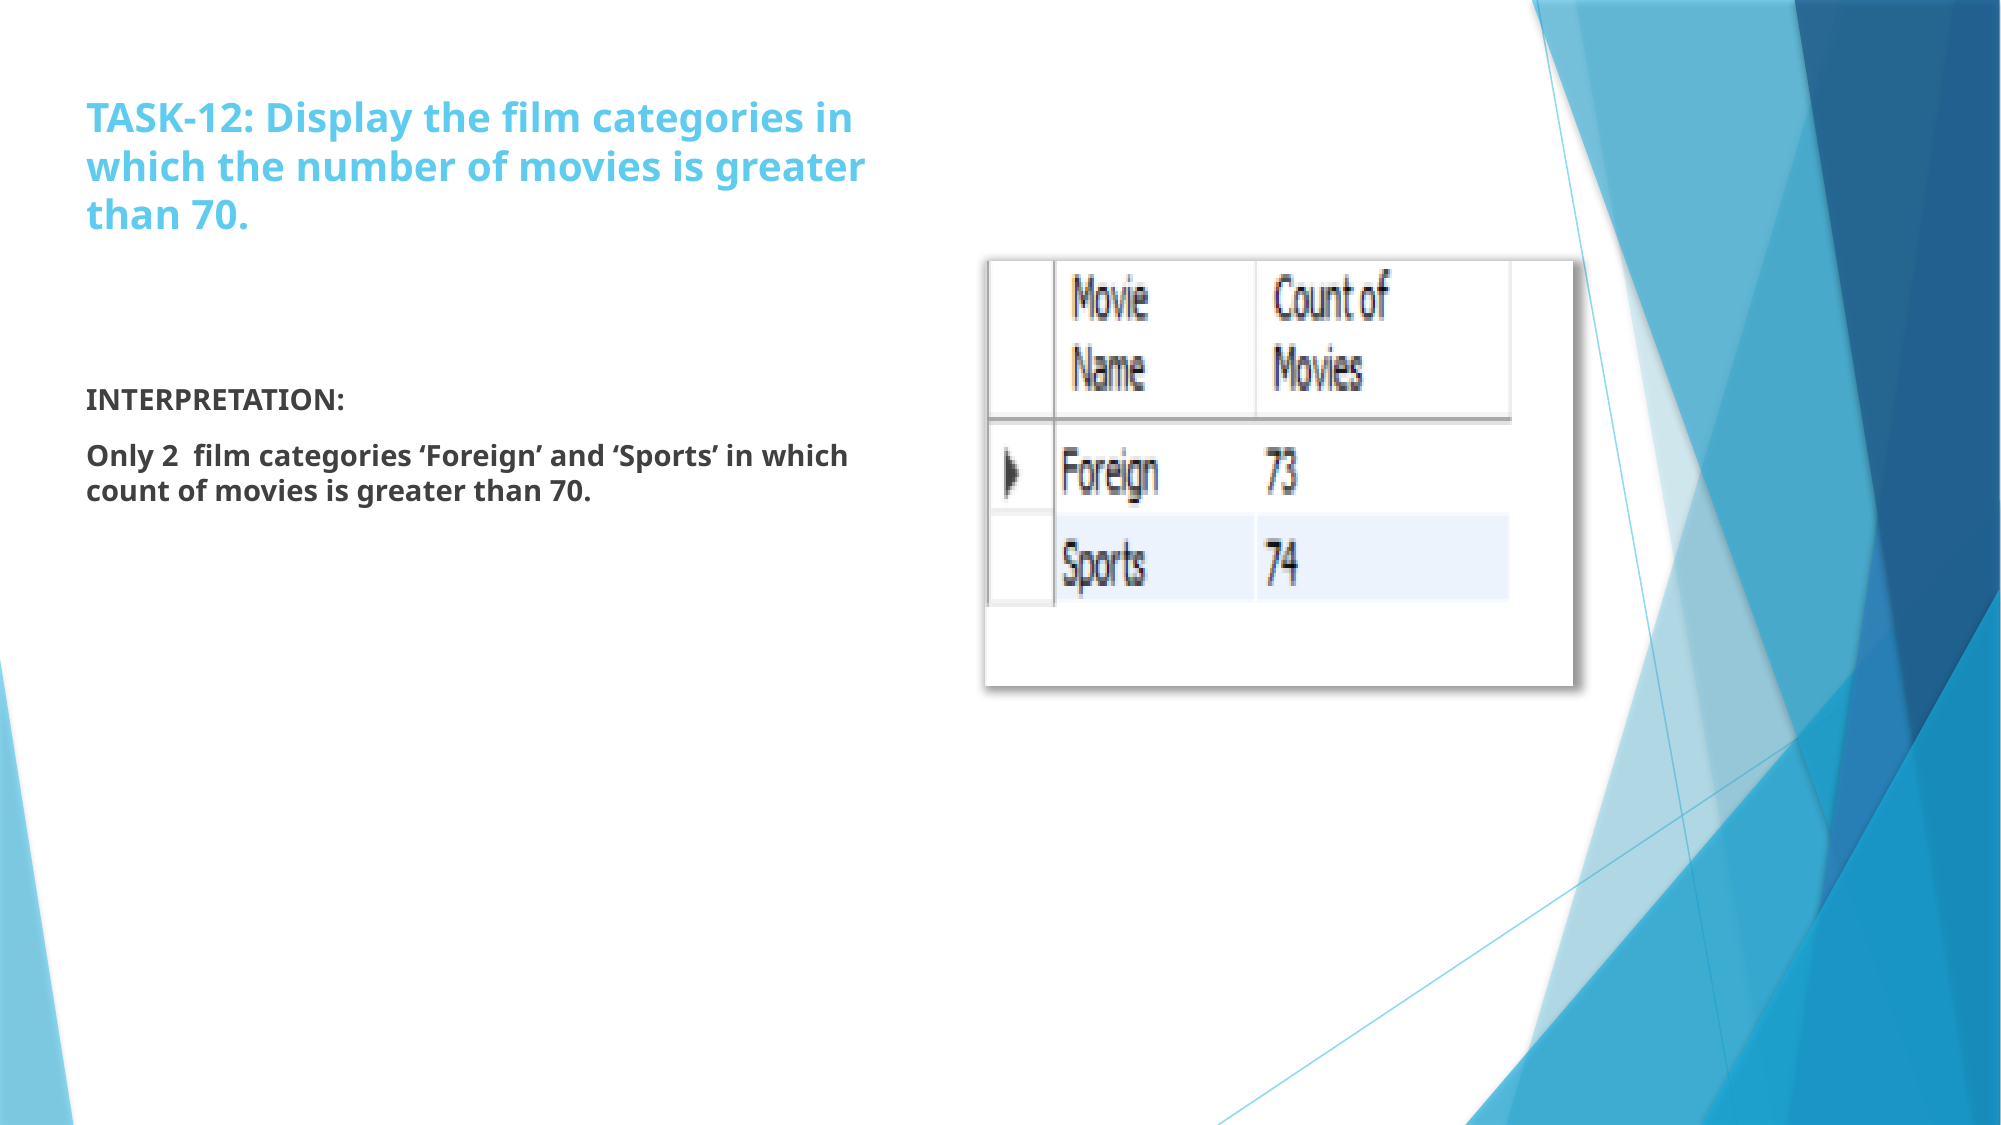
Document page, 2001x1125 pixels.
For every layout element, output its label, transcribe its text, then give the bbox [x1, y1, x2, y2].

title TASK-12: Display the film categories in which the number of movies is greater than 70. [70, 84, 986, 246]
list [984, 260, 1574, 686]
list INTERPRETATION: Only 2 film categories ‘Foreign’ and ‘Sports’ in which count of movies is greater than 70. [70, 374, 897, 686]
